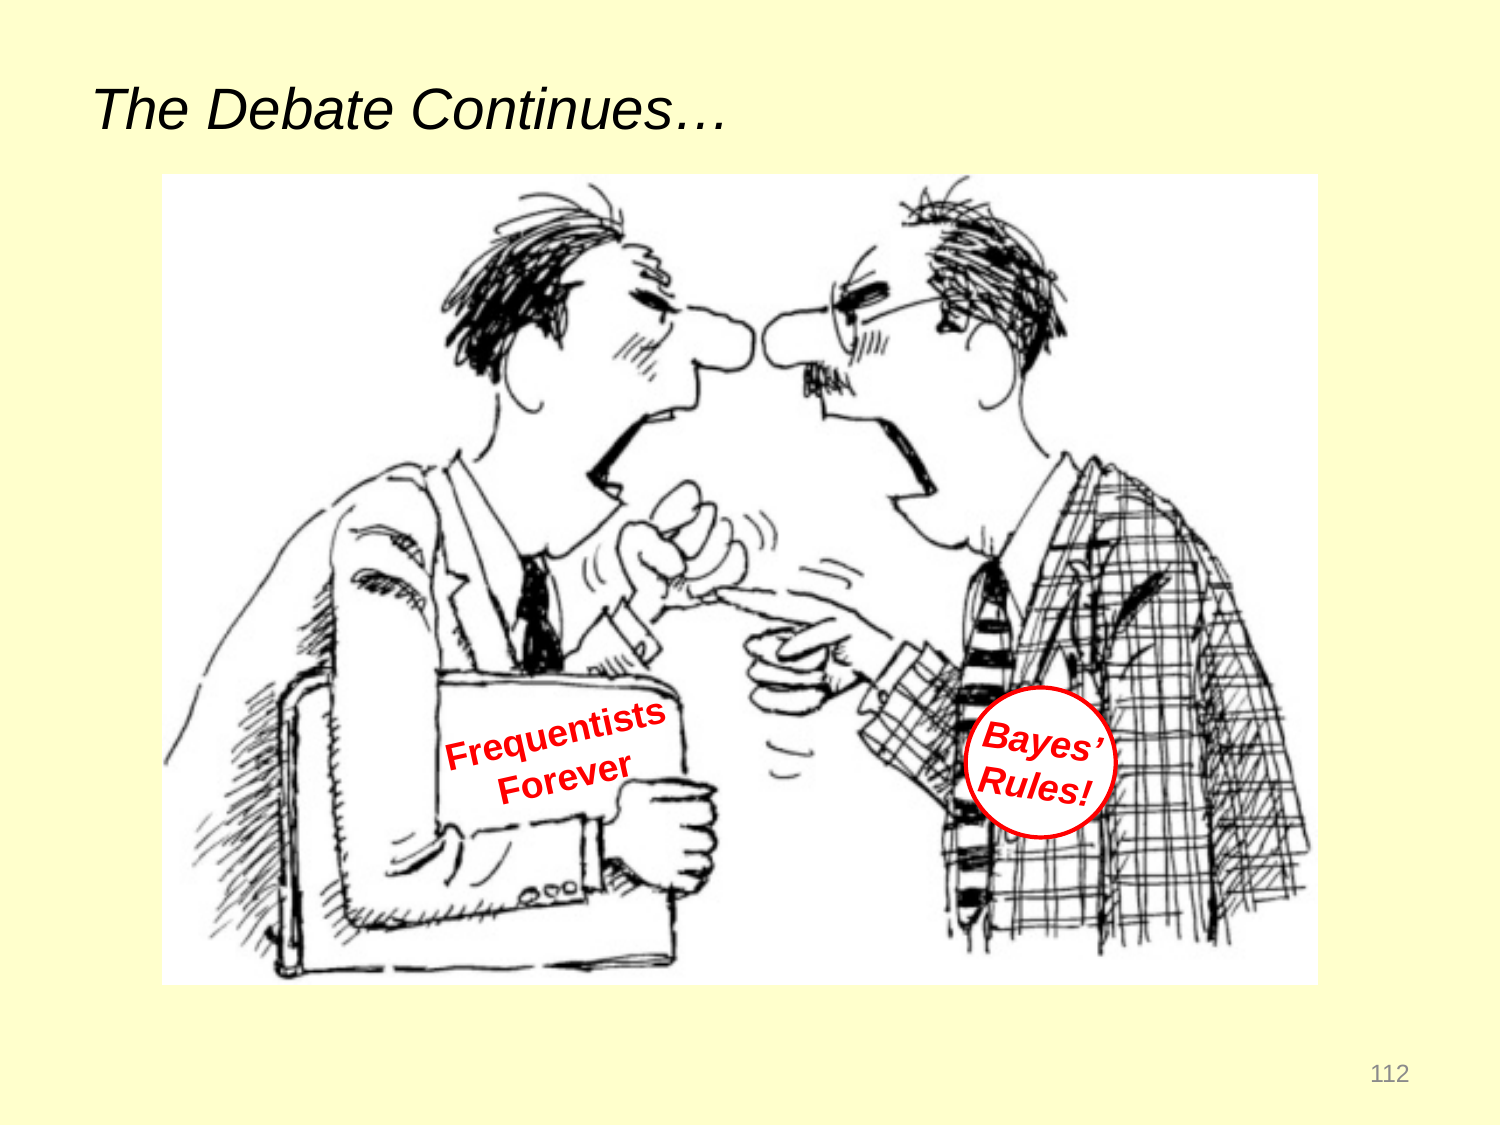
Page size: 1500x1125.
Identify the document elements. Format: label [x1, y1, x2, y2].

list [162, 174, 1318, 985]
text_box [422, 687, 1134, 838]
slide_number [1074, 1042, 1425, 1103]
title [74, 12, 1426, 201]
